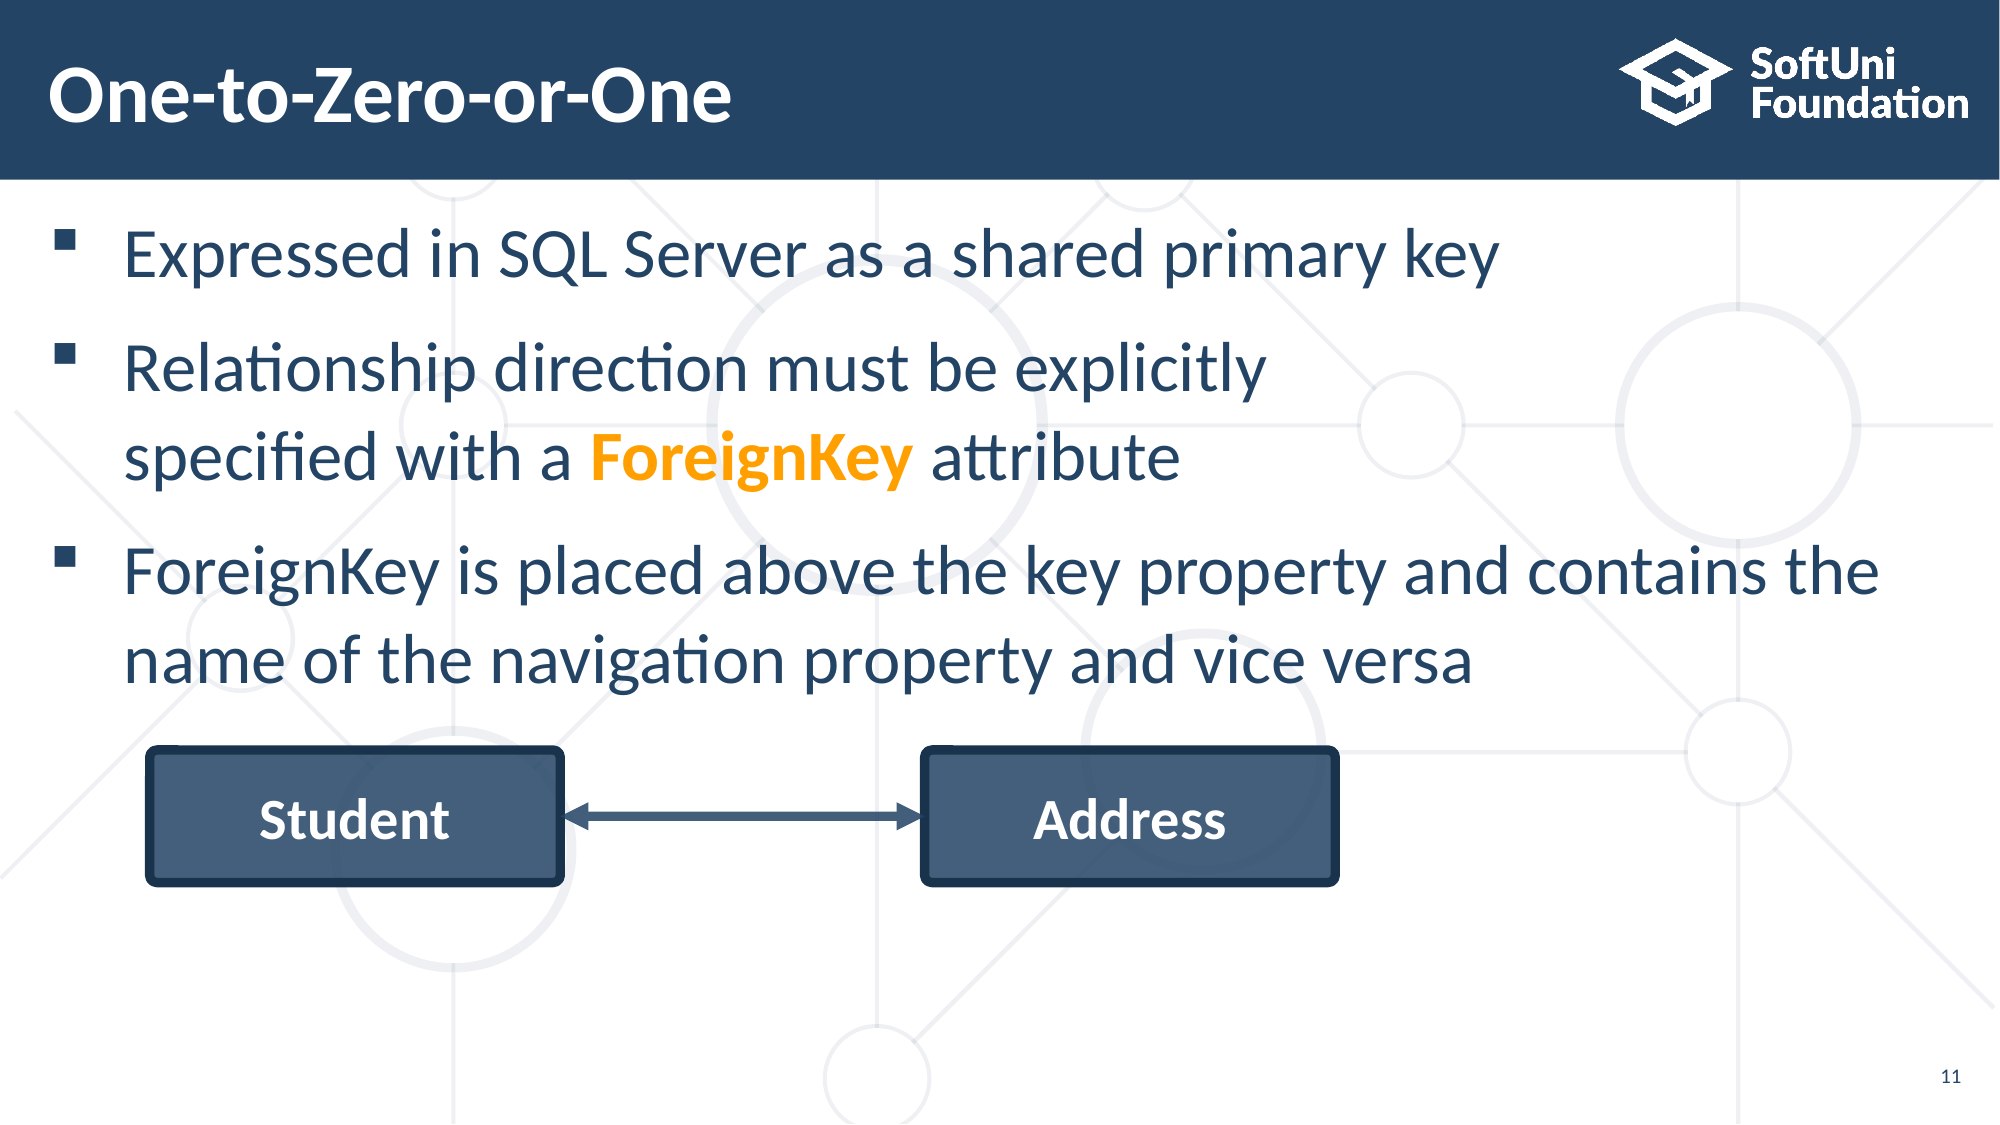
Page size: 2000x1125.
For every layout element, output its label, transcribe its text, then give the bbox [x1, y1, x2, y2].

text_box Address [922, 747, 1338, 885]
slide_number 11 [1896, 1049, 1968, 1101]
picture [1618, 38, 1968, 126]
list Expressed in SQL Server as a shared primary key Relationship direction must be explicitly specified with a ForeignKey attribute ForeignKey is placed above the key property and contains the name of the navigation property and vice versa [31, 196, 1970, 1050]
text_box Student [147, 747, 563, 885]
title One-to-Zero-or-One [31, 16, 1591, 162]
